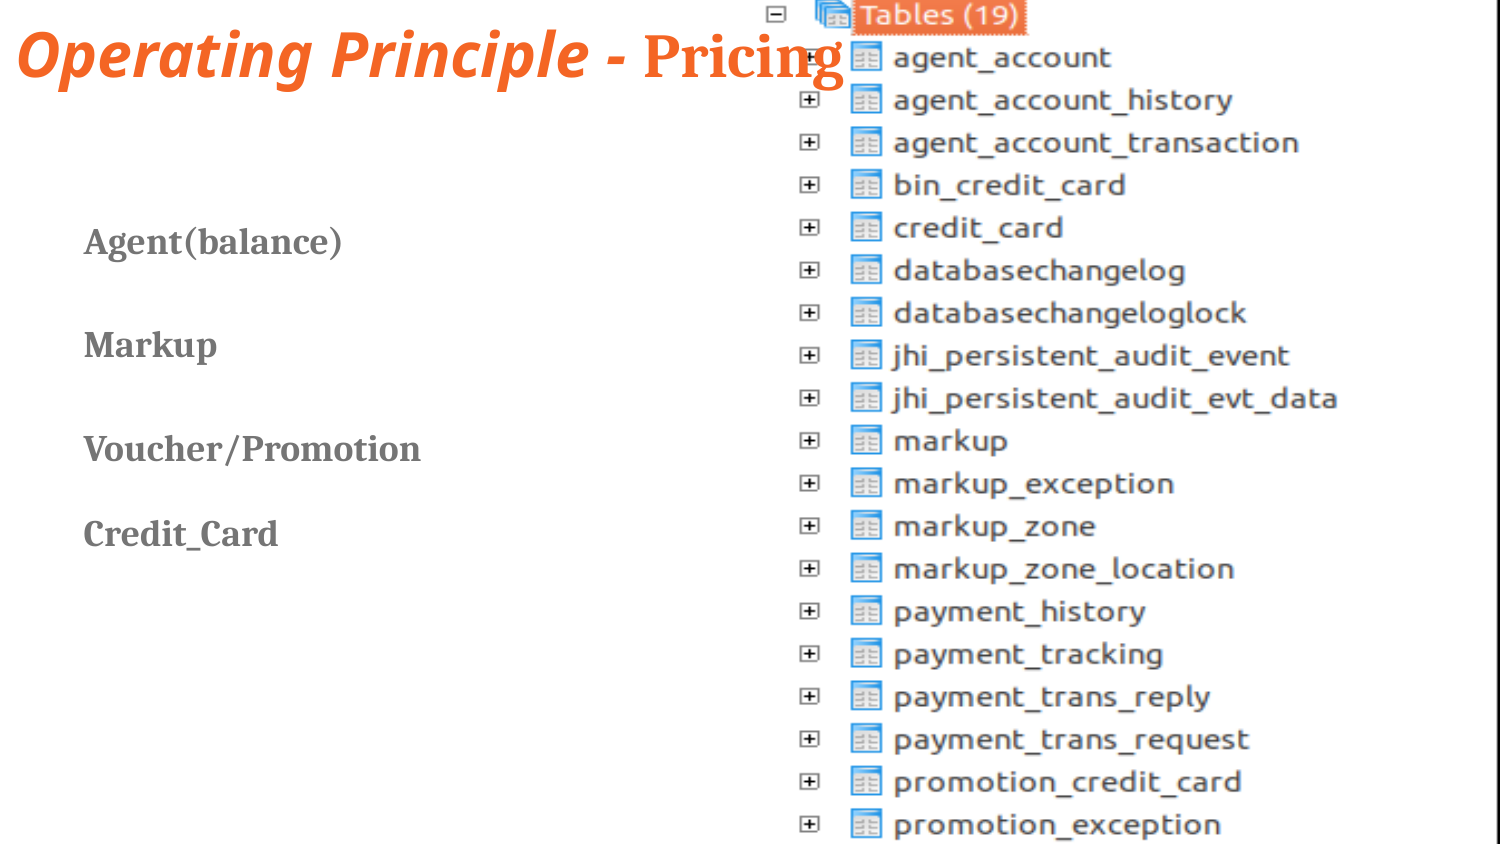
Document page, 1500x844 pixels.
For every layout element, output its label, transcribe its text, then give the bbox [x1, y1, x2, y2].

picture [535, 0, 1500, 844]
text_box Agent(balance) Markup Voucher/Promotion Credit_Card [68, 194, 530, 699]
text_box Operating Principle - Pricing [0, 0, 533, 126]
